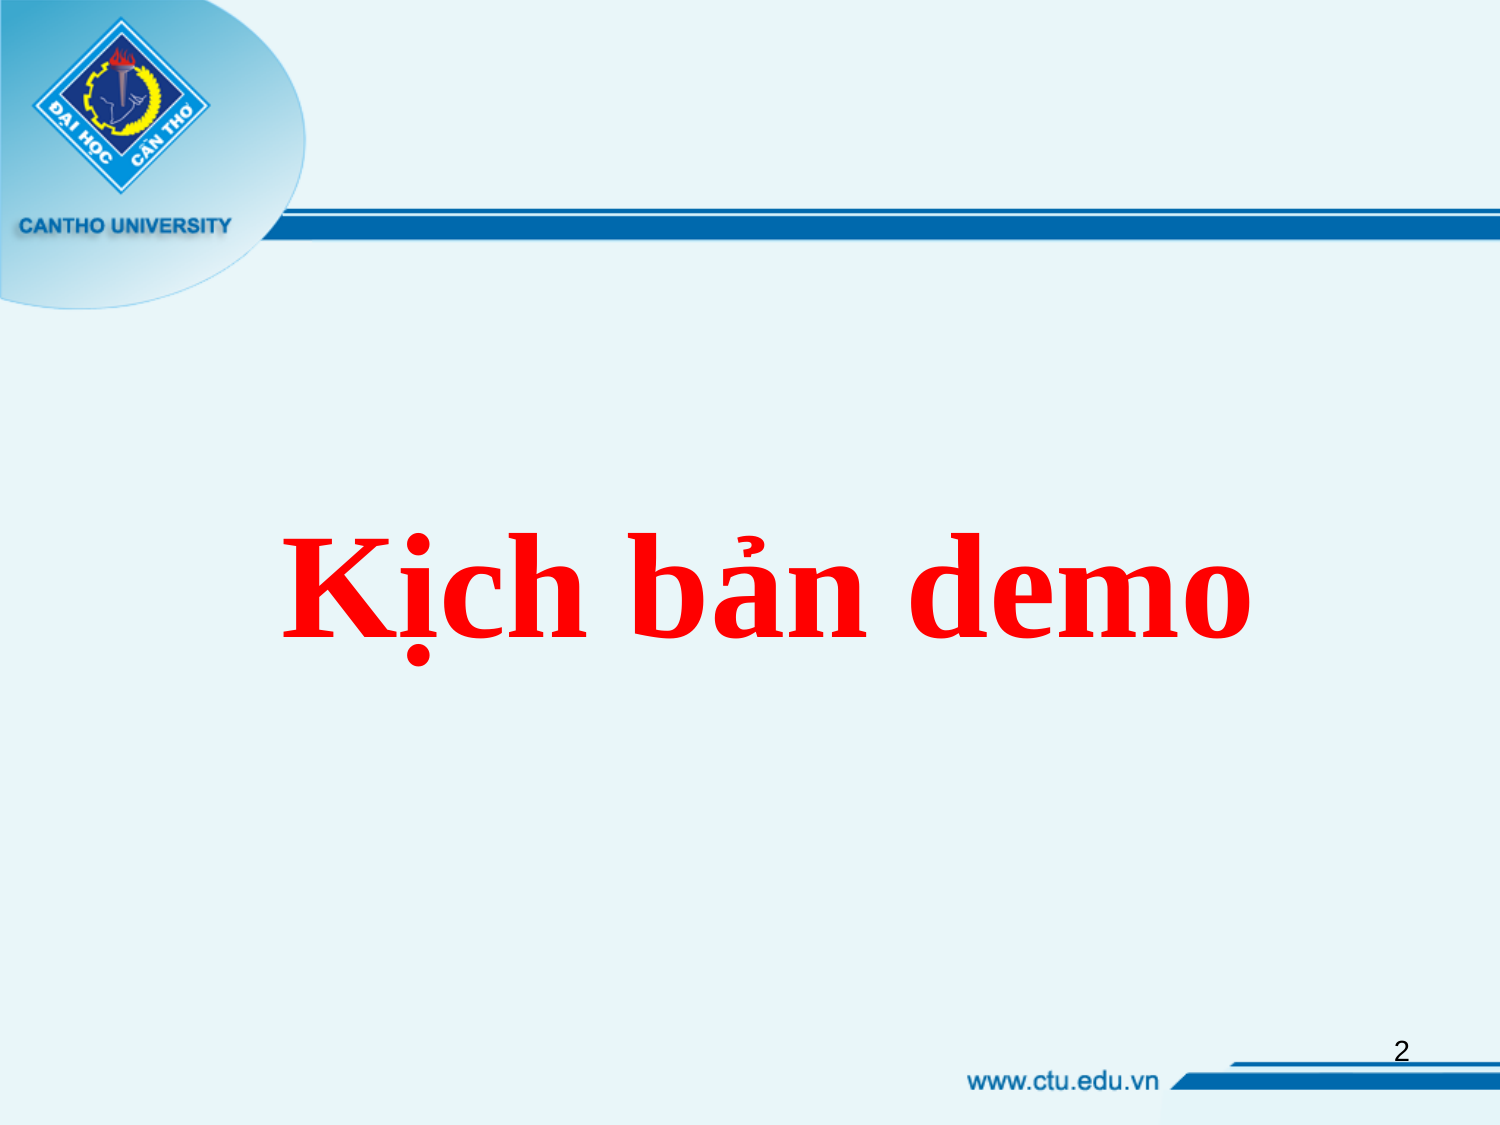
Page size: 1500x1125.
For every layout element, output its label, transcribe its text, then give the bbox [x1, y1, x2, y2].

slide_number 2 [1074, 1024, 1426, 1103]
picture [0, 0, 1500, 1125]
title Kịch bản demo [149, 499, 1388, 656]
